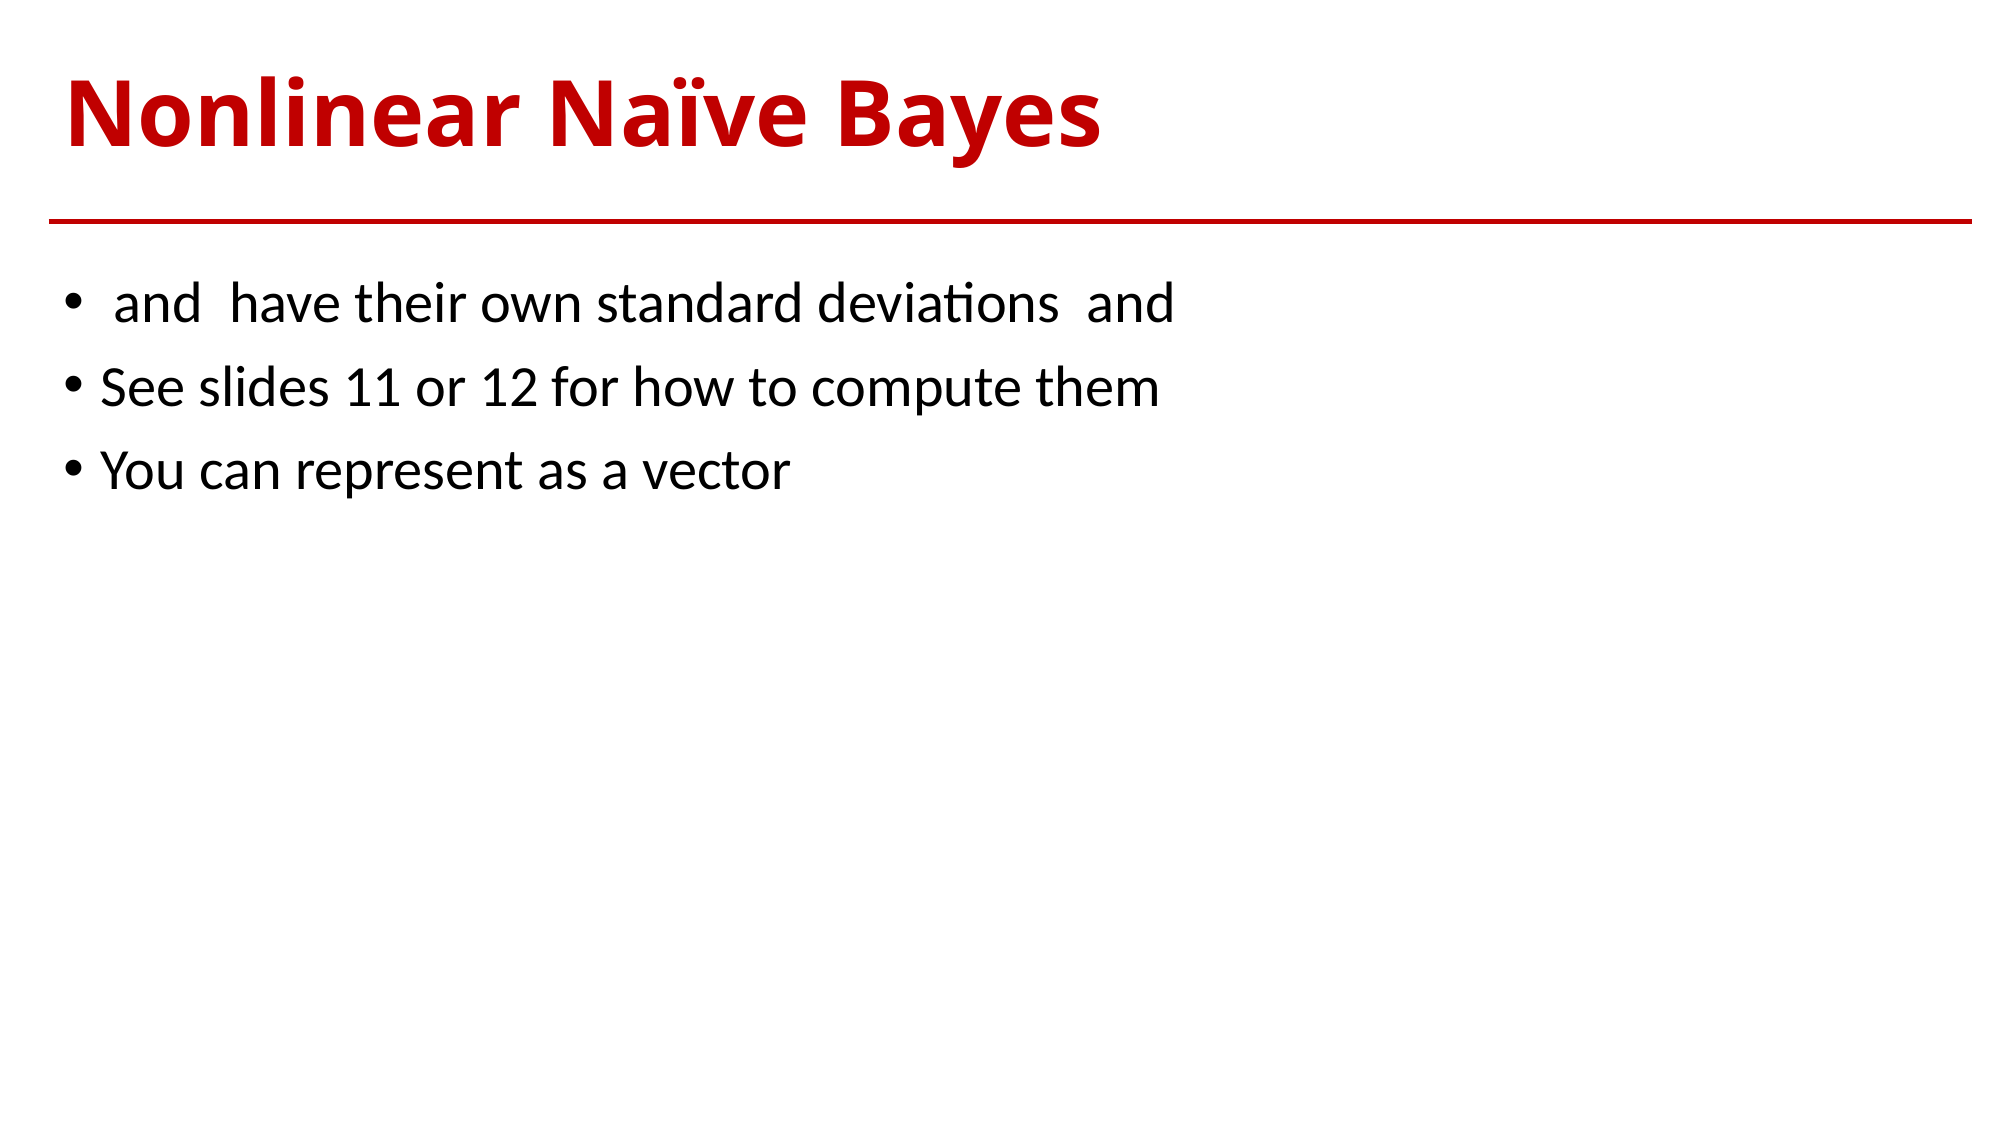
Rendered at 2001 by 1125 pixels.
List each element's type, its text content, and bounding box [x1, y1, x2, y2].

title Nonlinear Naïve Bayes [48, 41, 1972, 192]
